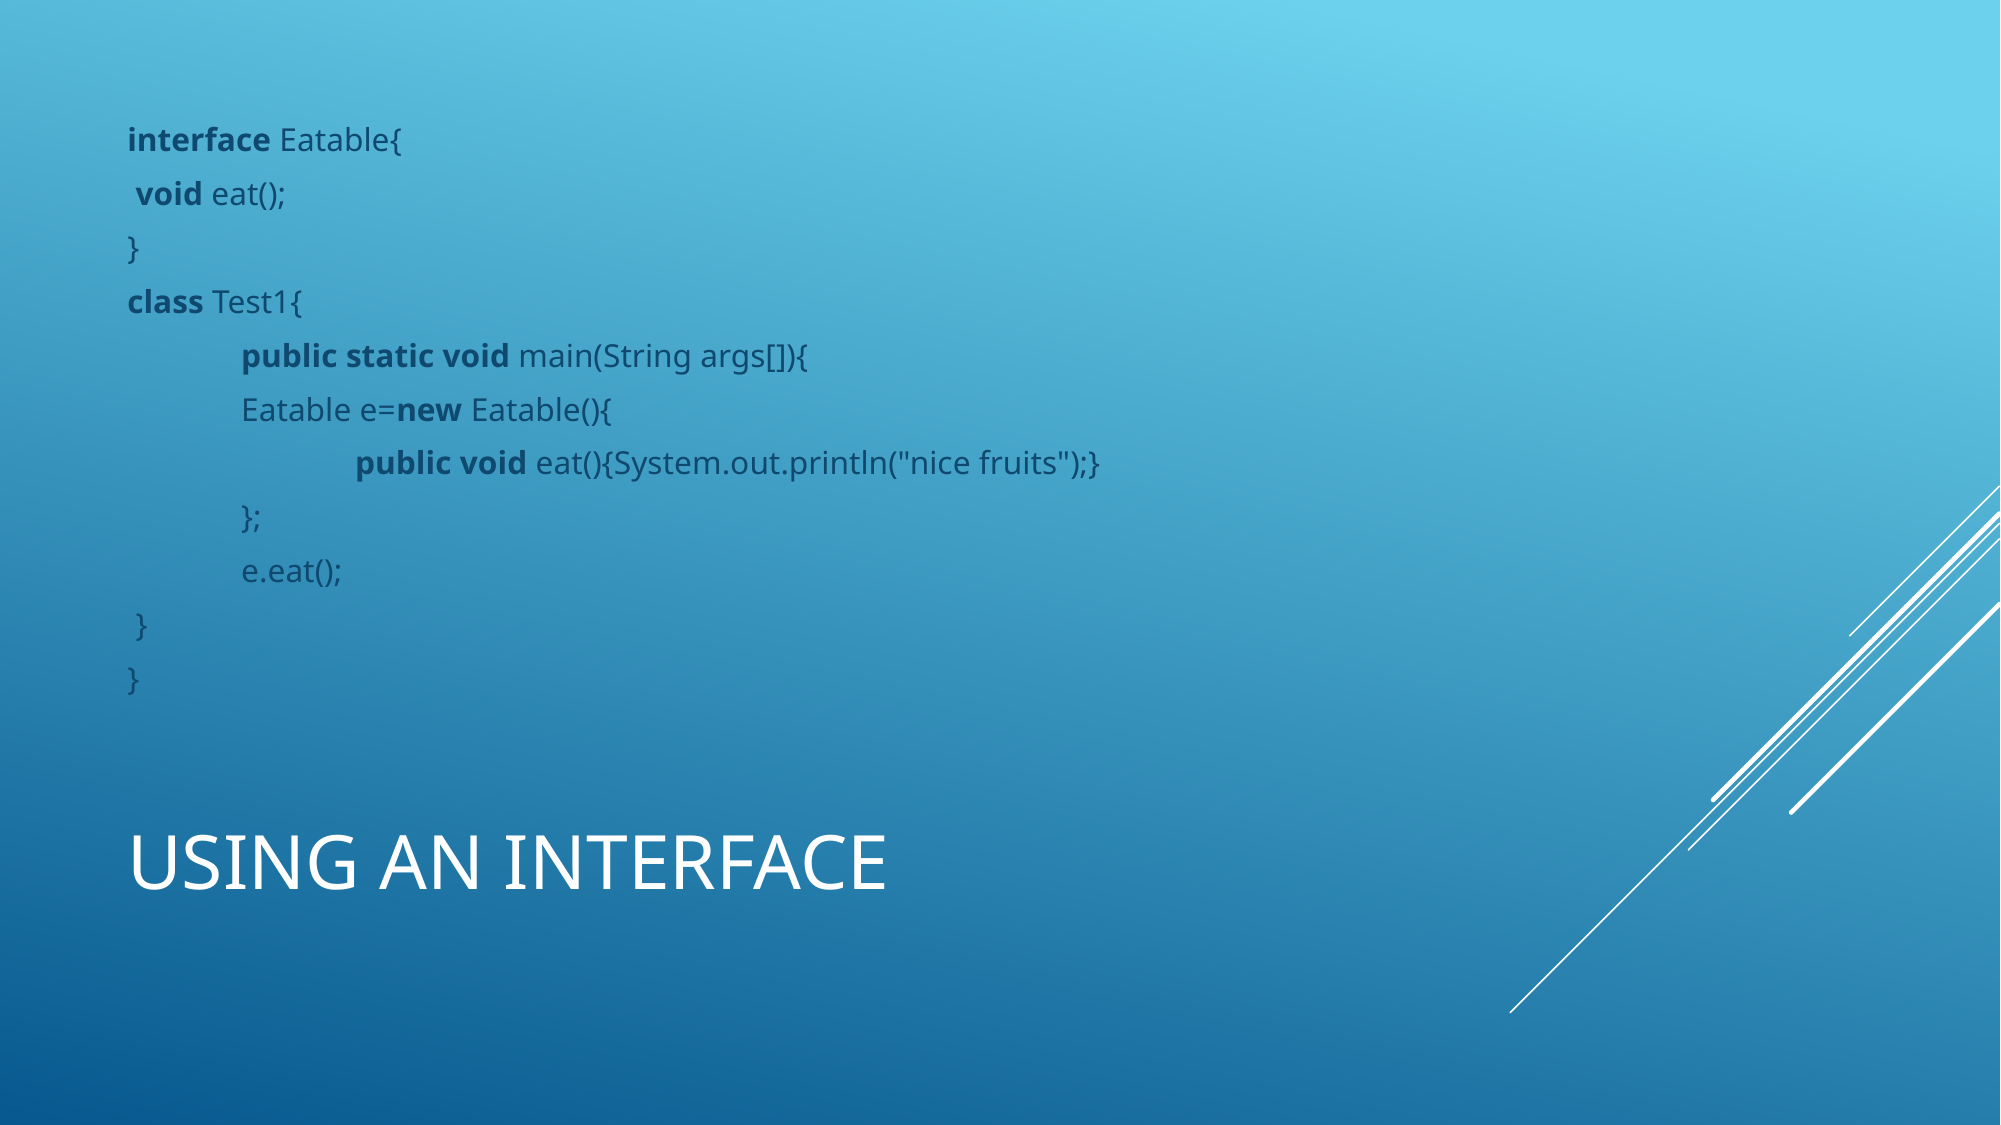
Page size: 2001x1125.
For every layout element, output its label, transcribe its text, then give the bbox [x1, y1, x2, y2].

list interface Eatable{ void eat(); } class Test1{ public static void main(String args[]){ Eatable e=new Eatable(){ public void eat(){System.out.println("nice fruits");} }; e.eat(); } } [112, 112, 1513, 706]
title Using an interface [112, 736, 1513, 984]
